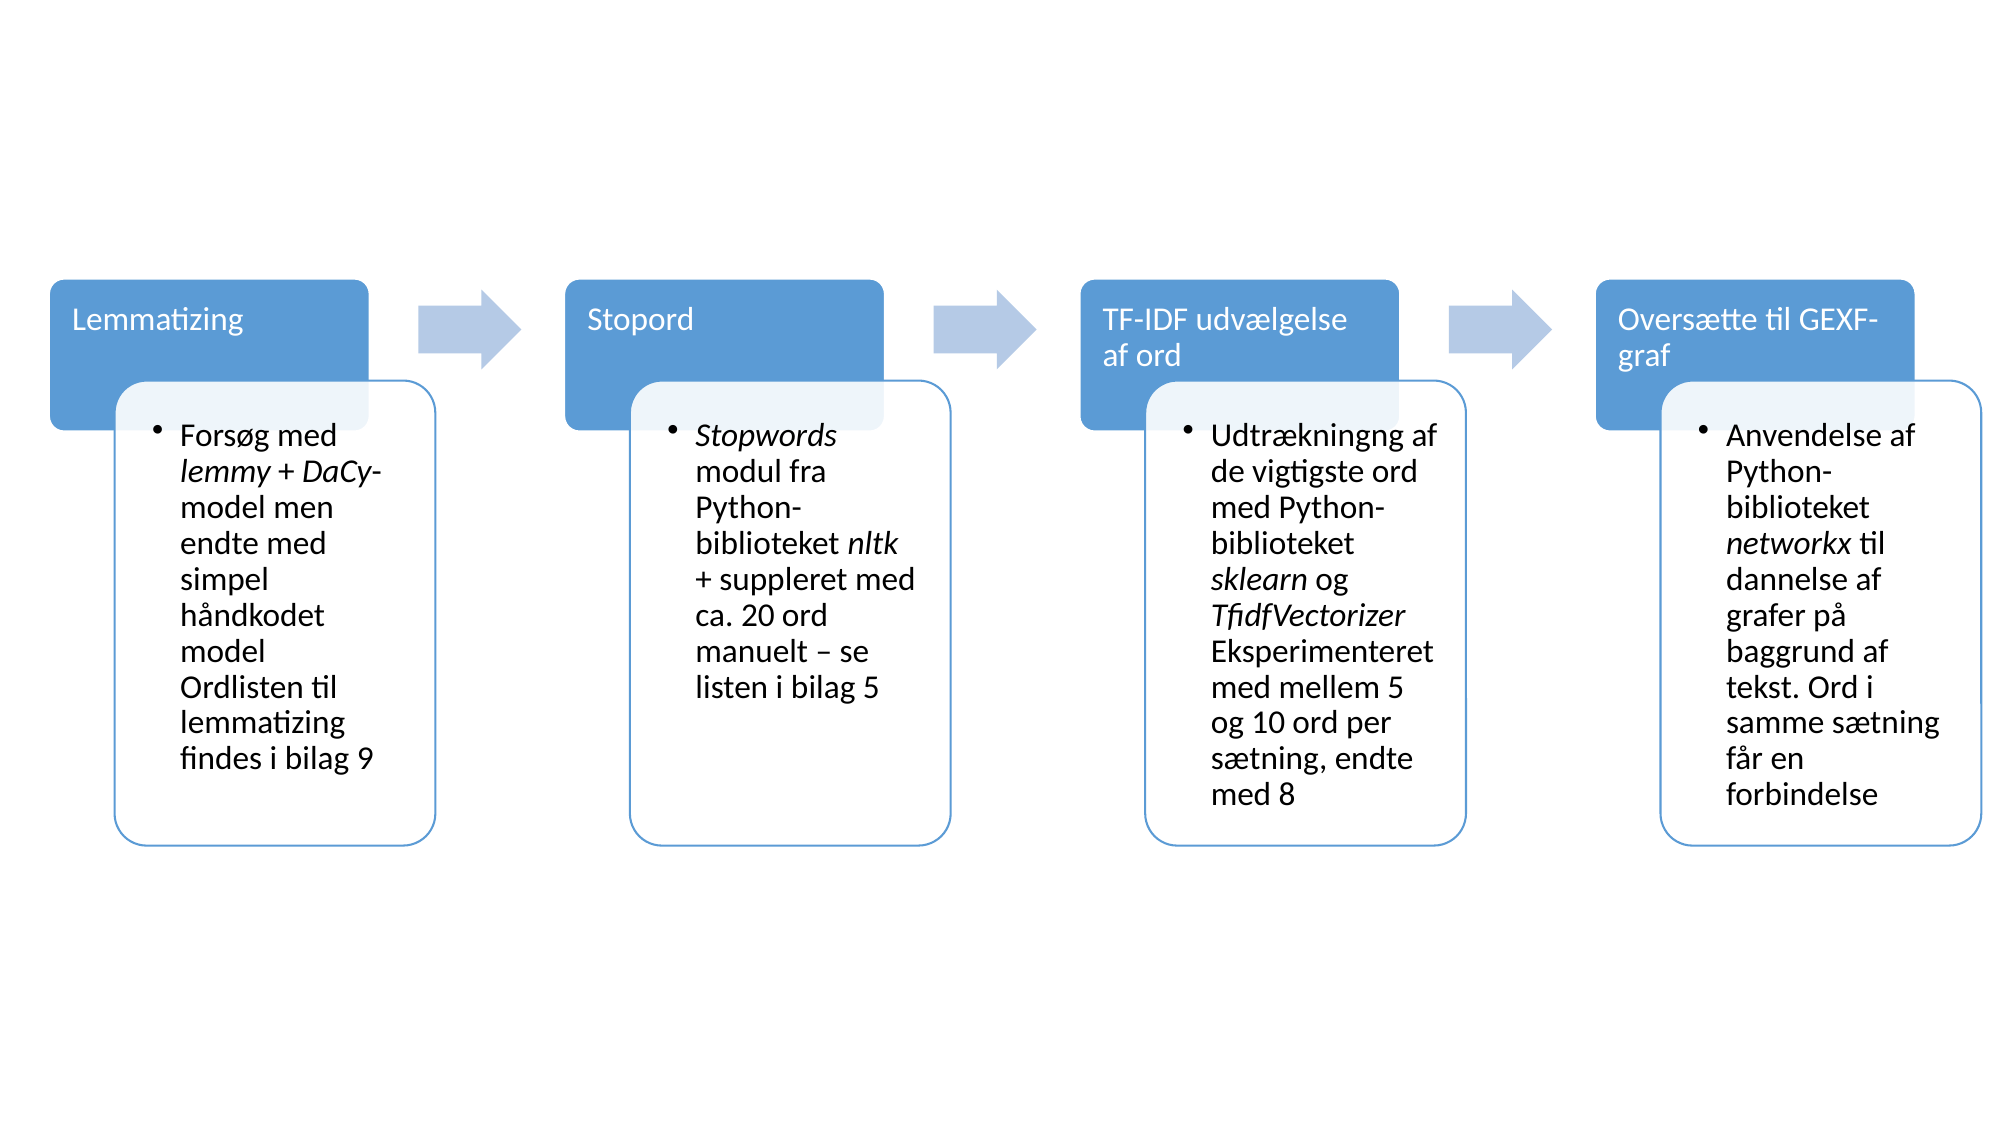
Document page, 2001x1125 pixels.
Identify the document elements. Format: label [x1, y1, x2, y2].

text_box [48, 13, 1982, 1111]
